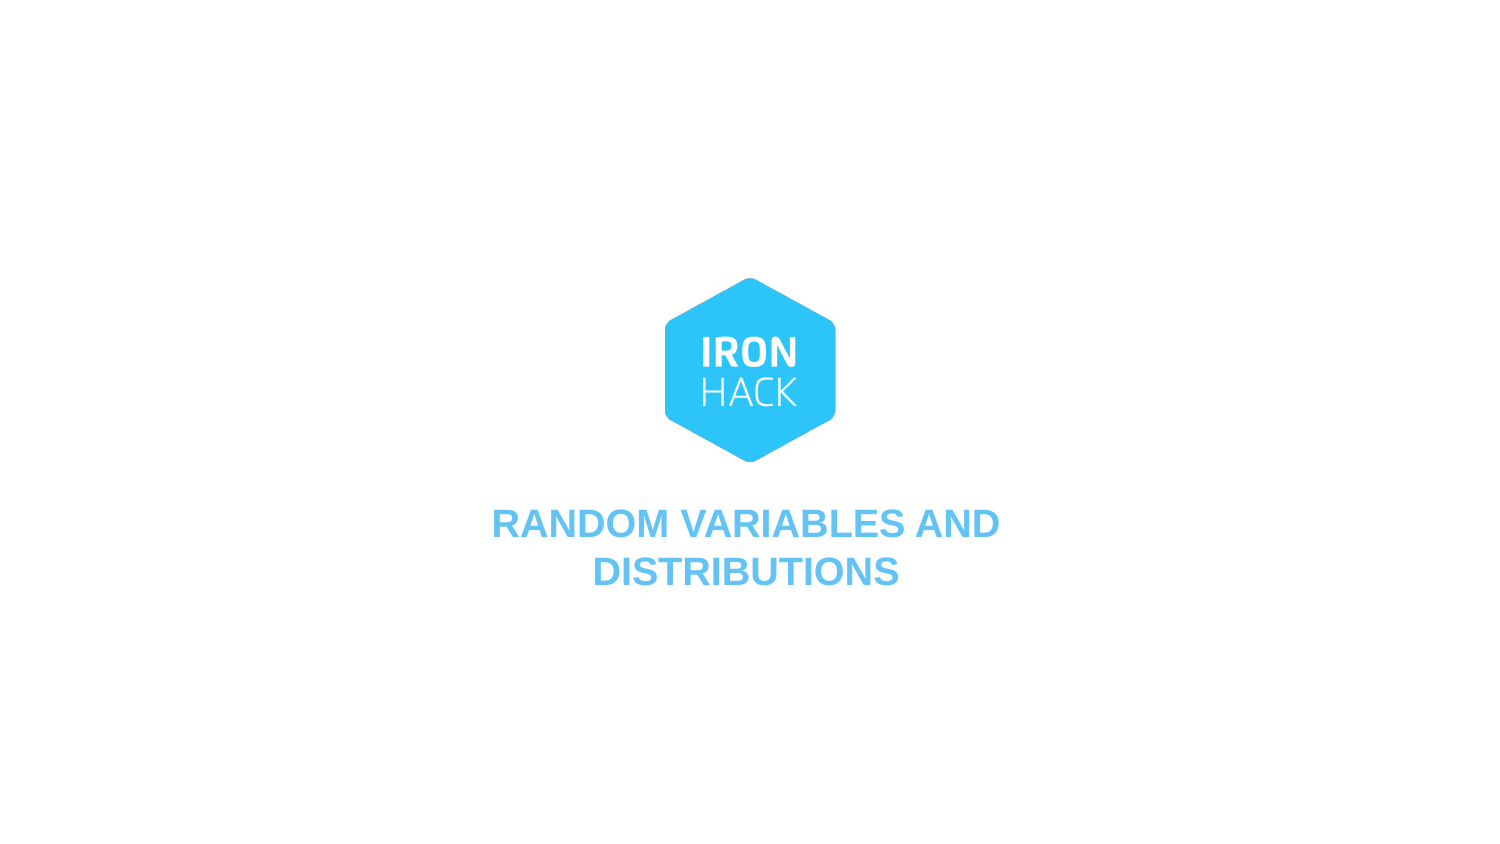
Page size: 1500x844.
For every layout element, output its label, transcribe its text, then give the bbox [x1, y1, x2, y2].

text_box RANDOM VARIABLES AND DISTRIBUTIONS [480, 494, 1012, 588]
picture [628, 248, 872, 492]
